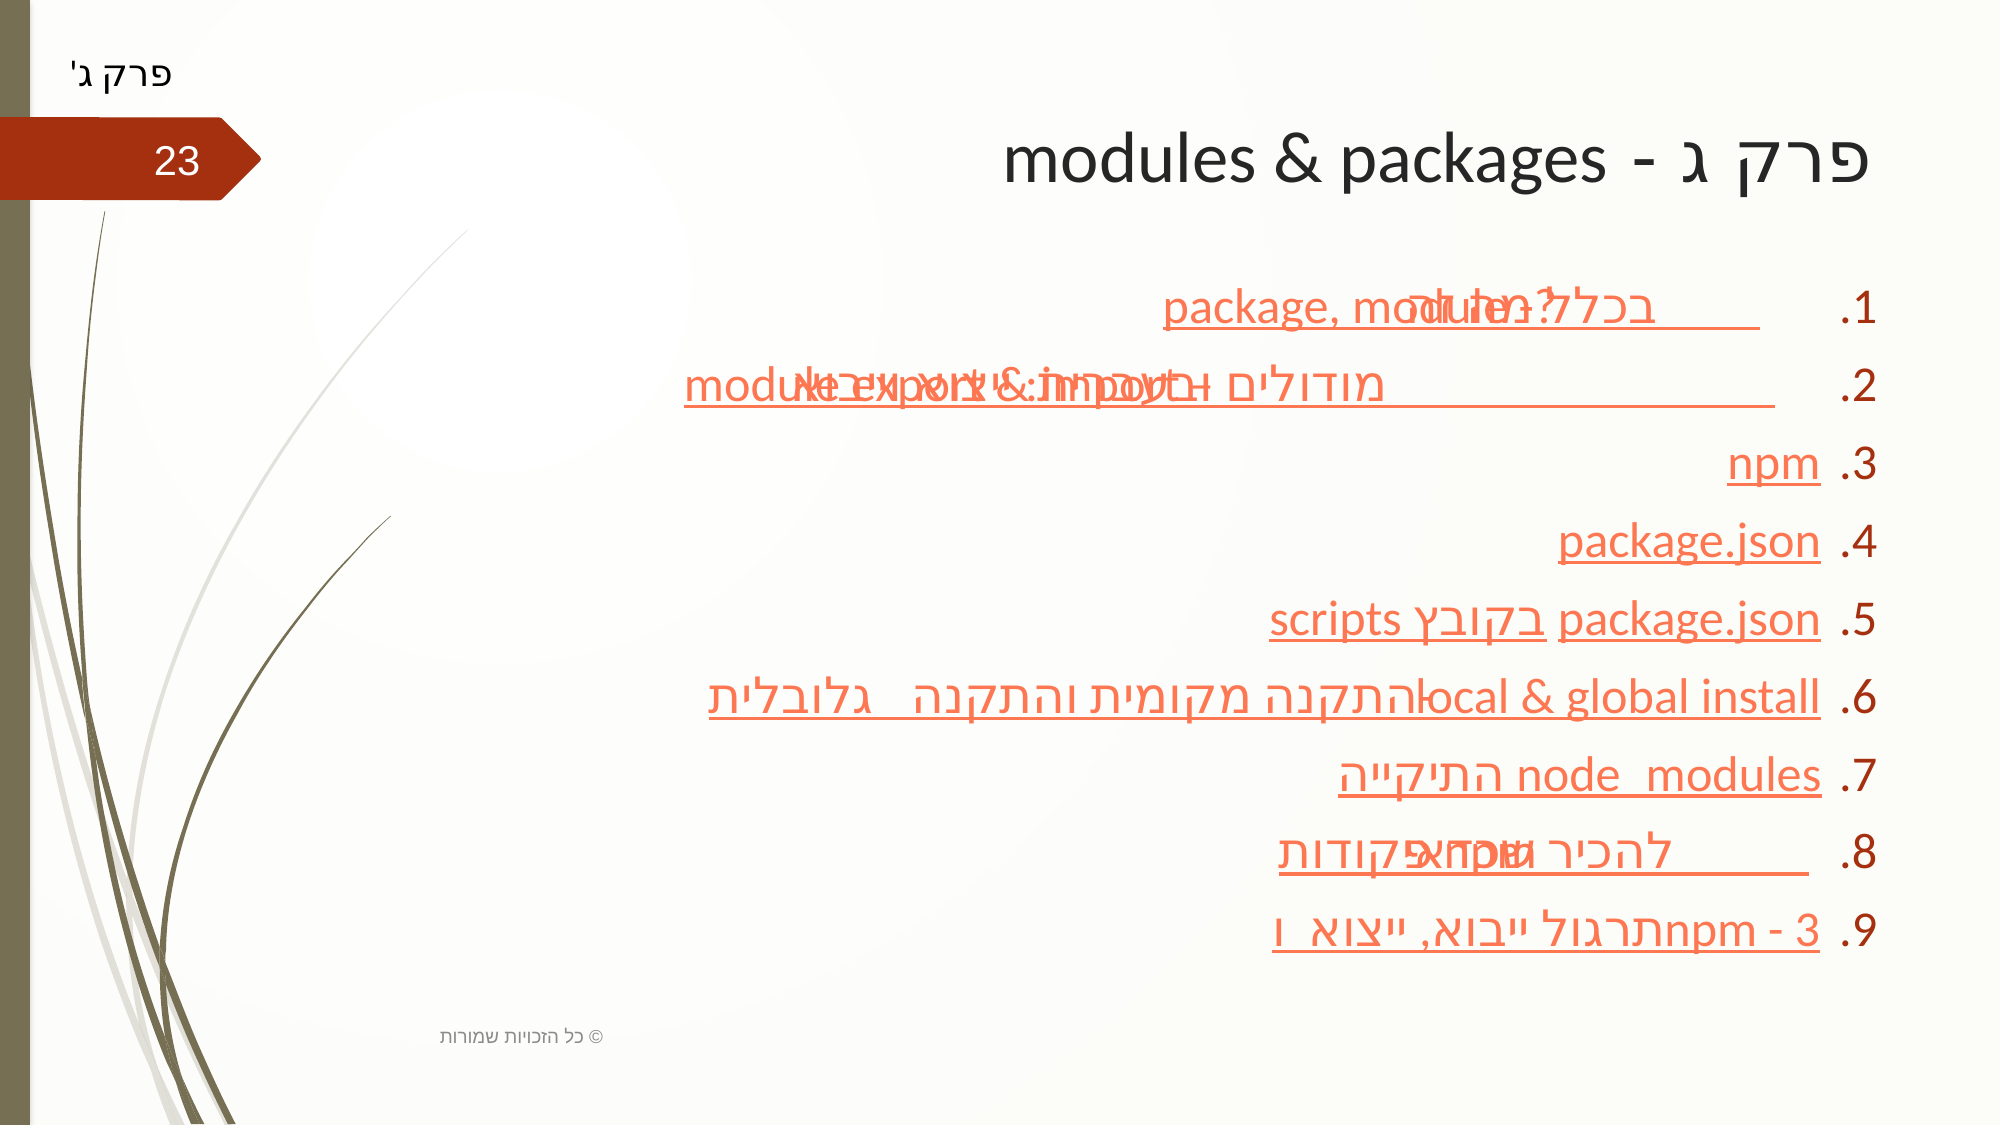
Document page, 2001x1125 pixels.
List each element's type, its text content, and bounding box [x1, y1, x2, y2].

list package, module - מה זה בכלל? module export & import – ובעברית: ייצוא וייבוא מודולים npm package.json scripts בקובץ package.json התקנה מקומית והתקנה גלובלית- local & global install התיקייה node_modules פקודות npm שכדאי להכיר תרגול ייבוא, ייצוא ו npm - 3 [424, 266, 1888, 970]
text_box פרק ג' [0, 41, 188, 102]
slide_number 23 [87, 129, 216, 190]
footer כל הזכויות שמורות © [424, 1006, 1675, 1067]
title פרק ג - modules & packages [425, 102, 1888, 206]
